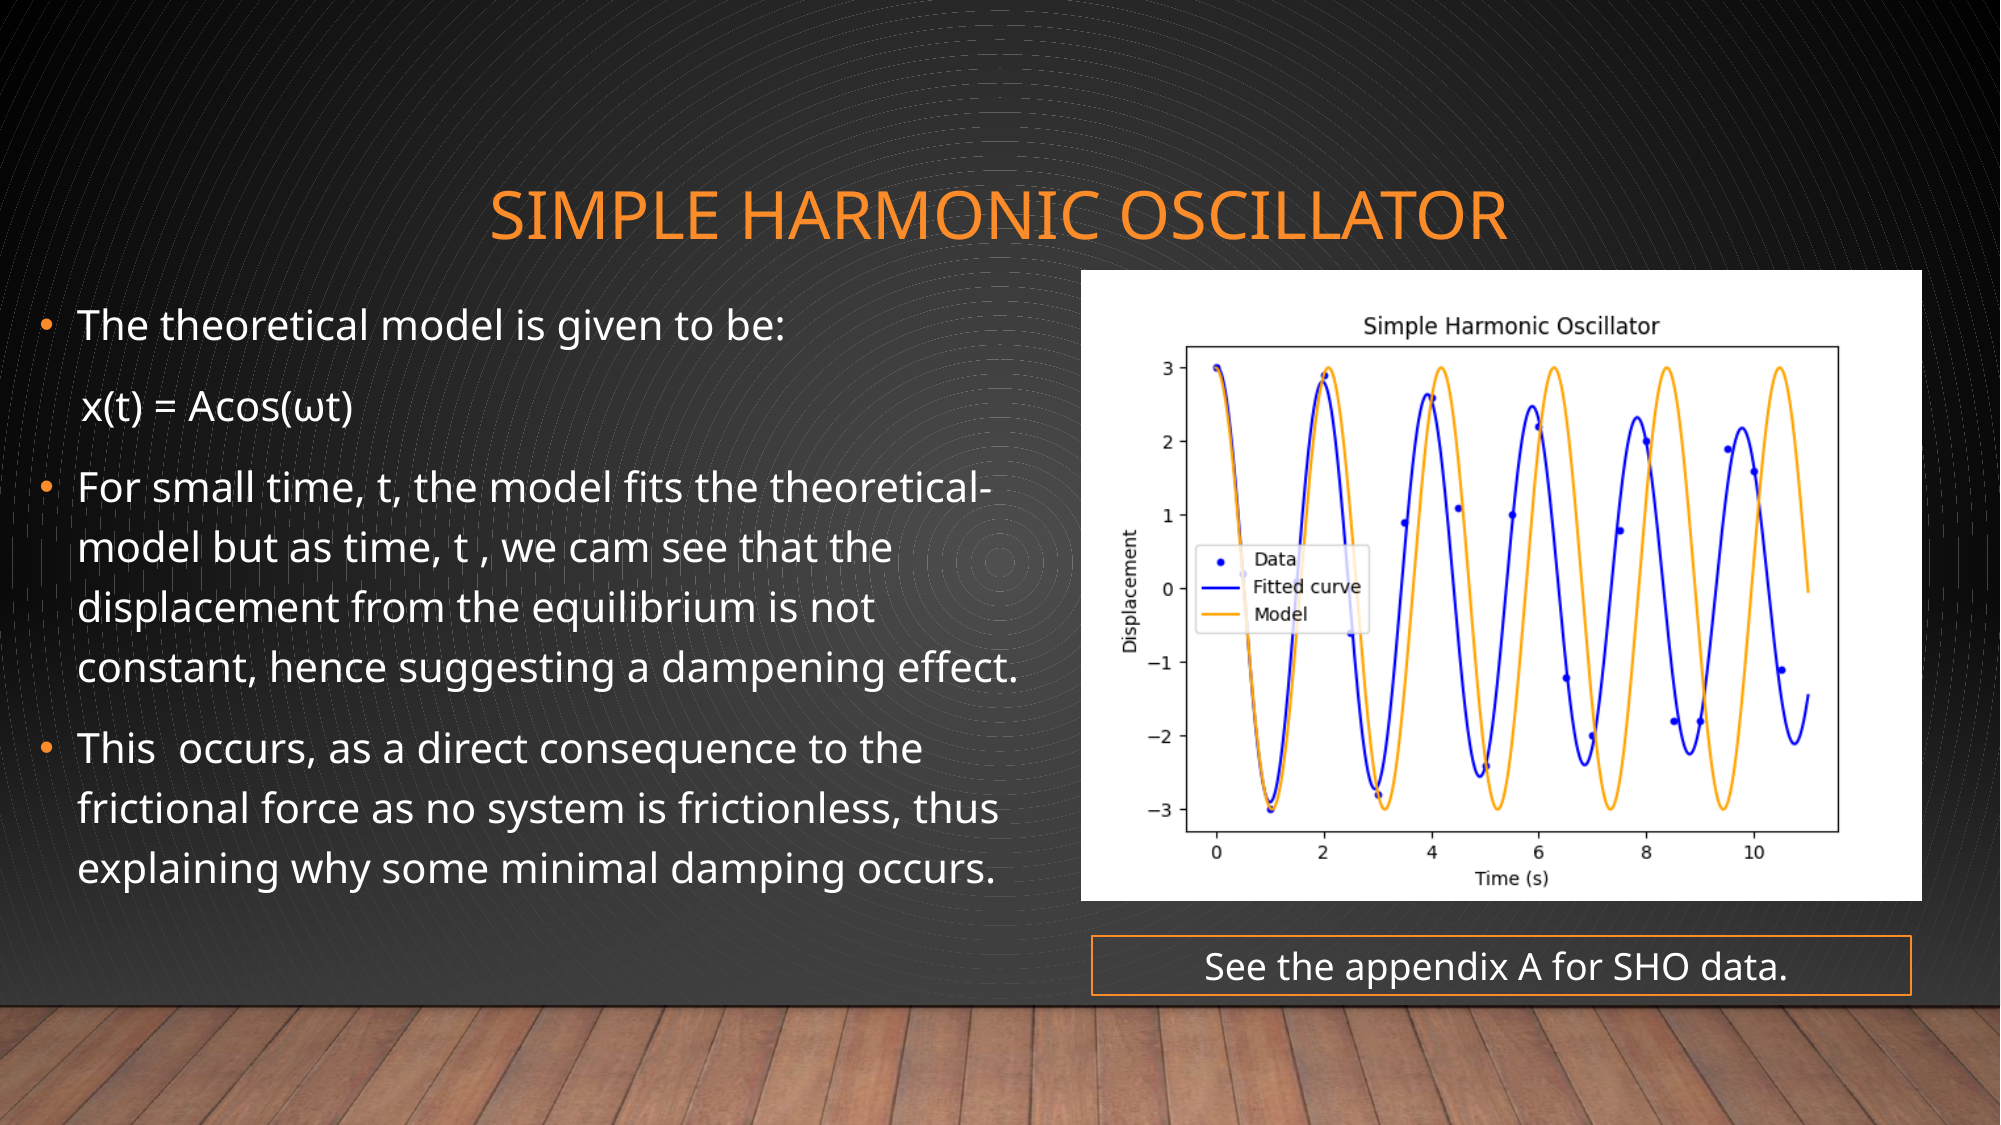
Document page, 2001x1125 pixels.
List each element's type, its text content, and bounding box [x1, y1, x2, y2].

list The theoretical model is given to be: x(t) = Acos(ωt) For small time, t, the model fits the theoretical-model but as time, t , we cam see that the displacement from the equilibrium is not constant, hence suggesting a dampening effect. This occurs, as a direct consequence to the frictional force as no system is frictionless, thus explaining why some minimal damping occurs. [24, 281, 1076, 994]
picture [1081, 270, 1923, 901]
picture [0, 1005, 2000, 1125]
title Simple Harmonic Oscillator [238, 131, 1763, 305]
text_box See the appendix A for SHO data. [1091, 935, 1912, 996]
